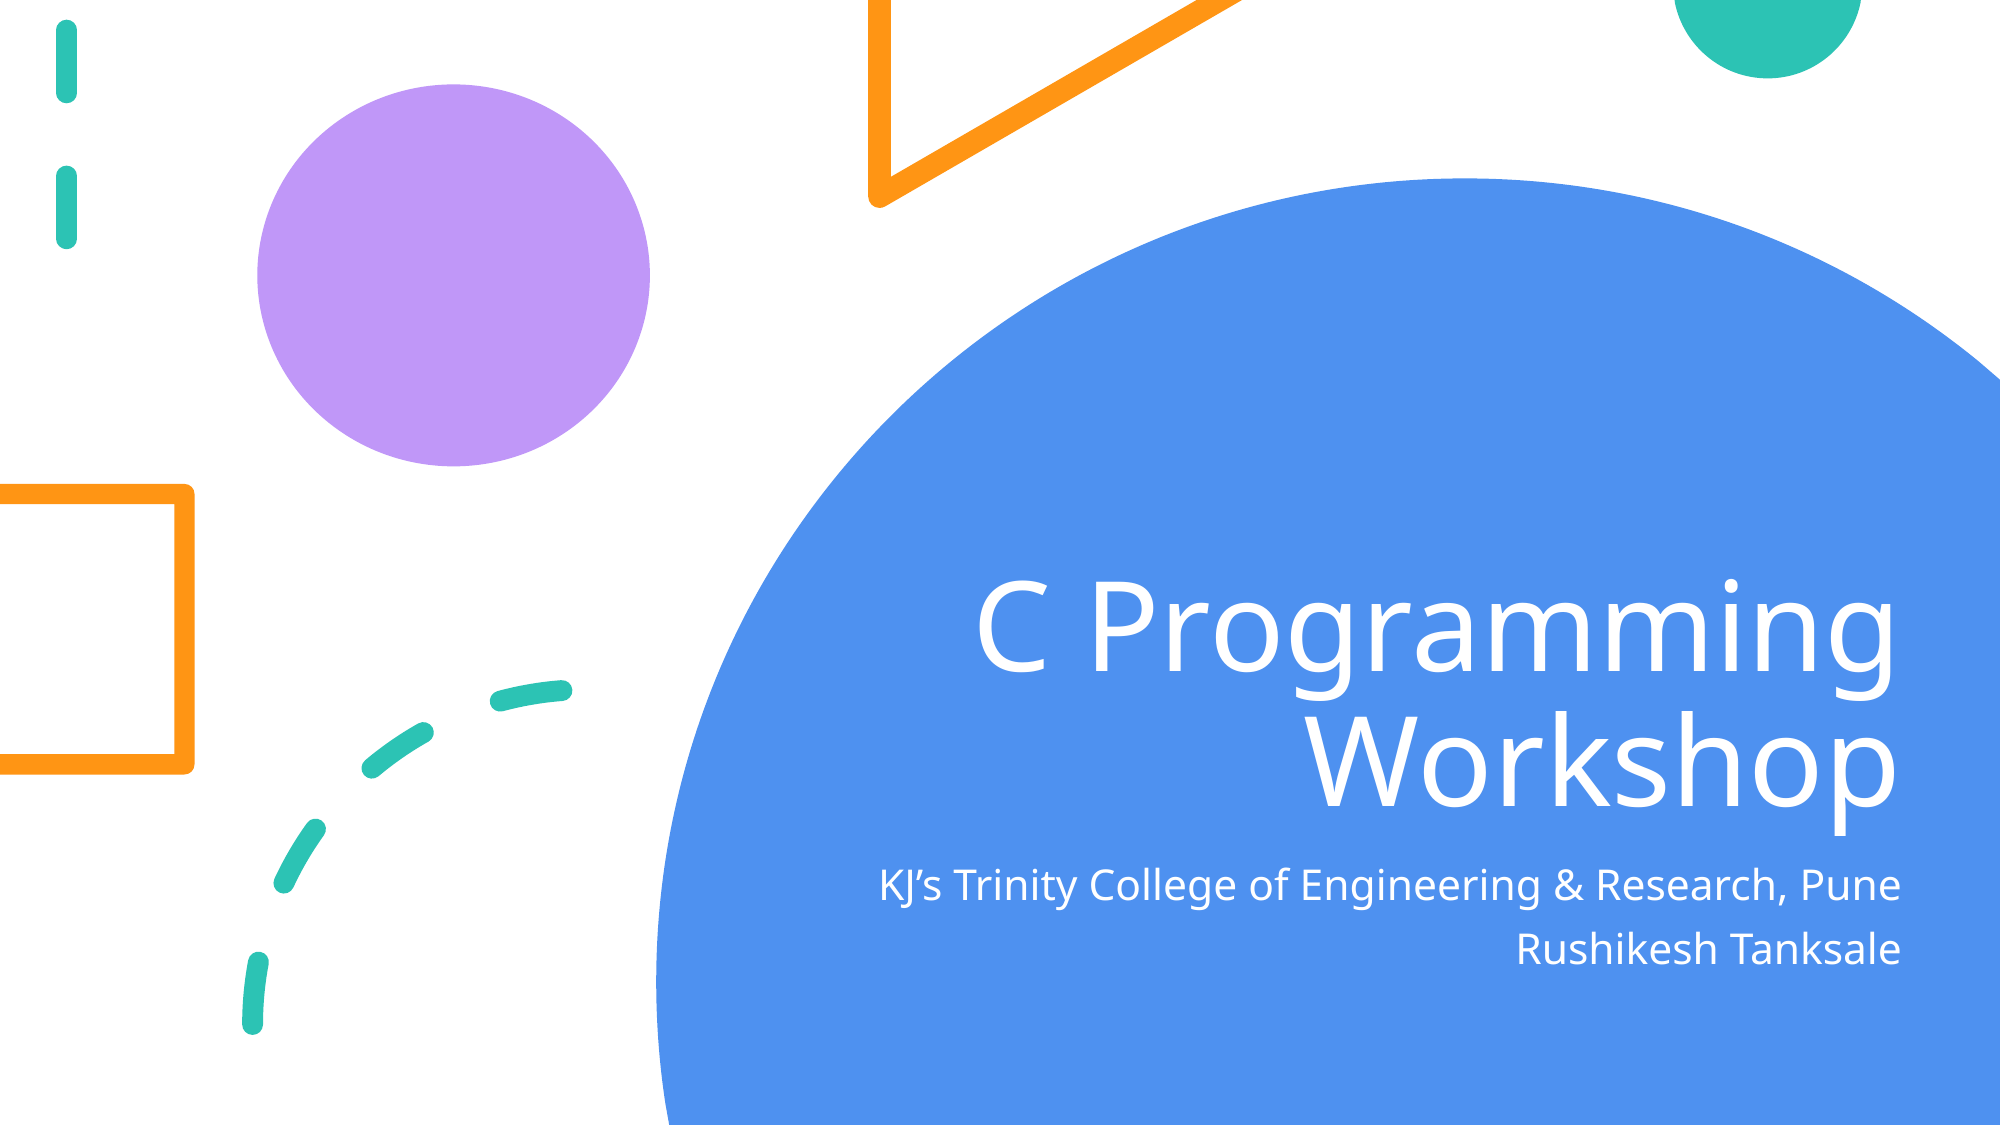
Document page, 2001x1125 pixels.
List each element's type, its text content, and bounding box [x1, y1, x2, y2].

subtitle KJ’s Trinity College of Engineering & Research, Pune Rushikesh Tanksale [835, 856, 1917, 1020]
title C Programming Workshop [835, 450, 1917, 842]
